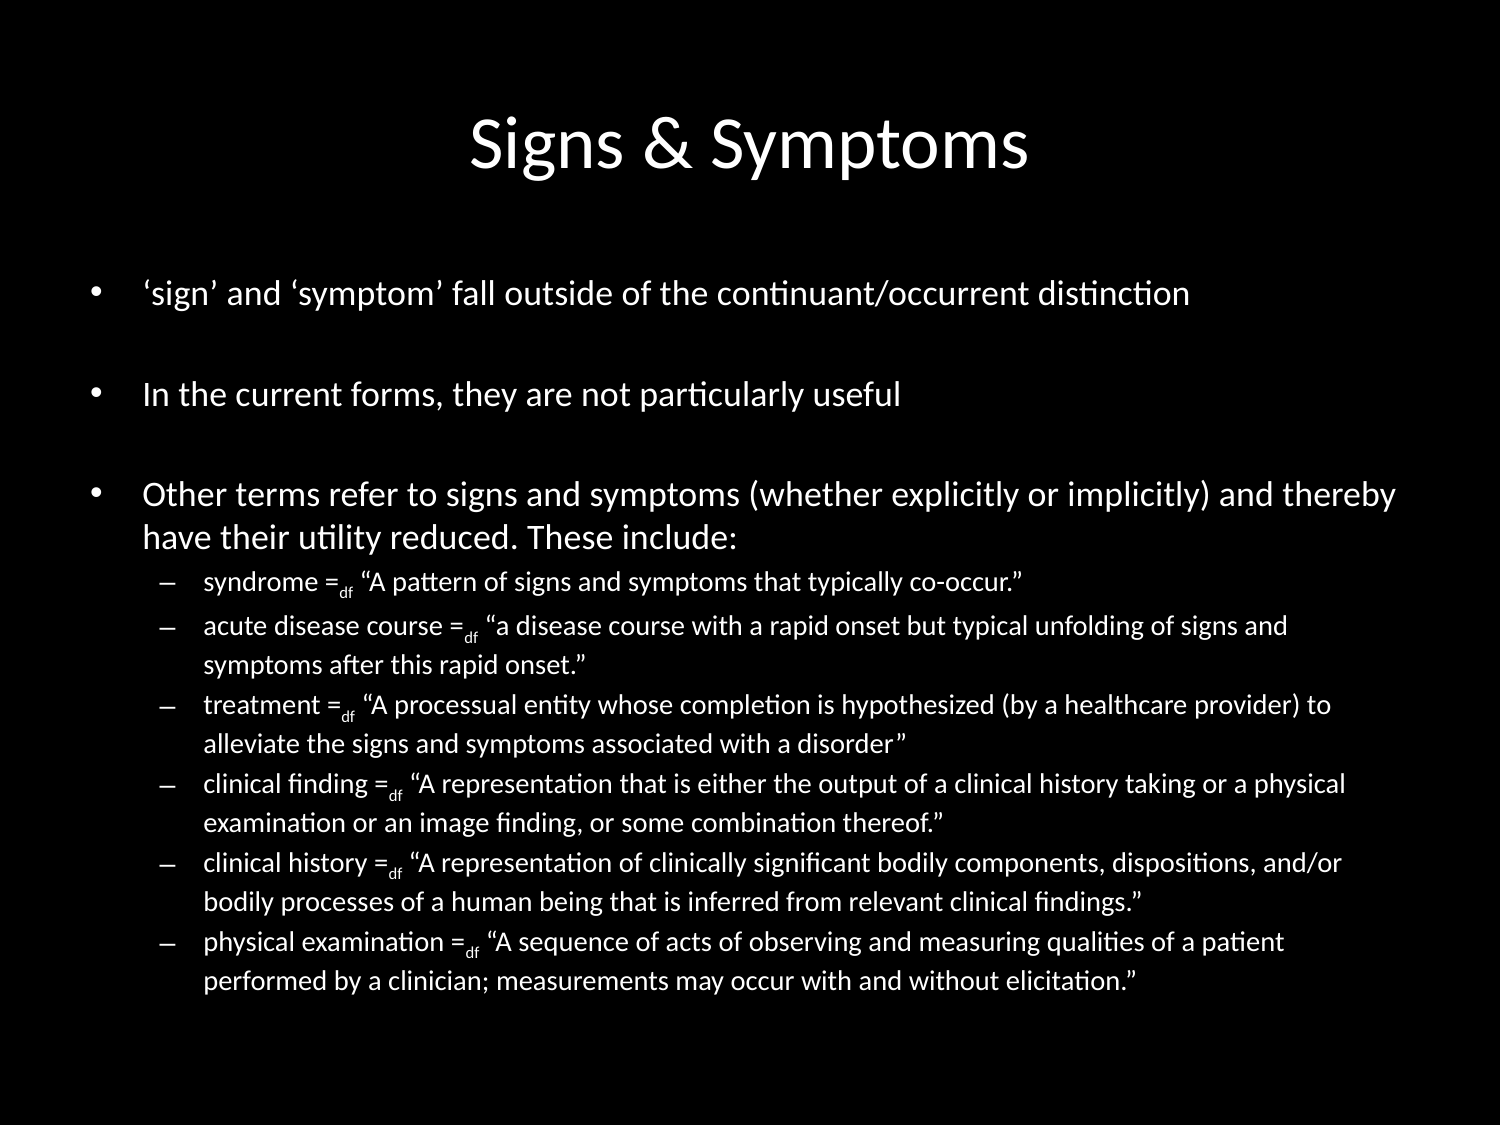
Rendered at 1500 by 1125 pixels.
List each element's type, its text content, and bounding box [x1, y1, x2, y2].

title Signs & Symptoms [75, 45, 1425, 233]
list ‘sign’ and ‘symptom’ fall outside of the continuant/occurrent distinction In the current forms, they are not particularly useful Other terms refer to signs and symptoms (whether explicitly or implicitly) and thereby have their utility reduced. These include: syndrome =df “A pattern of signs and symptoms that typically co-occur.” acute disease course =df “a disease course with a rapid onset but typical unfolding of signs and symptoms after this rapid onset.” treatment =df “A processual entity whose completion is hypothesized (by a healthcare provider) to alleviate the signs and symptoms associated with a disorder” clinical finding =df “A representation that is either the output of a clinical history taking or a physical examination or an image finding, or some combination thereof.” clinical history =df “A representation of clinically significant bodily components, dispositions, and/or bodily processes of a human being that is inferred from relevant clinical findings.” physical examination =df “A sequence of acts of observing and measuring qualities of a patient performed by a clinician; measurements may occur with and without elicitation.” [75, 262, 1425, 1005]
